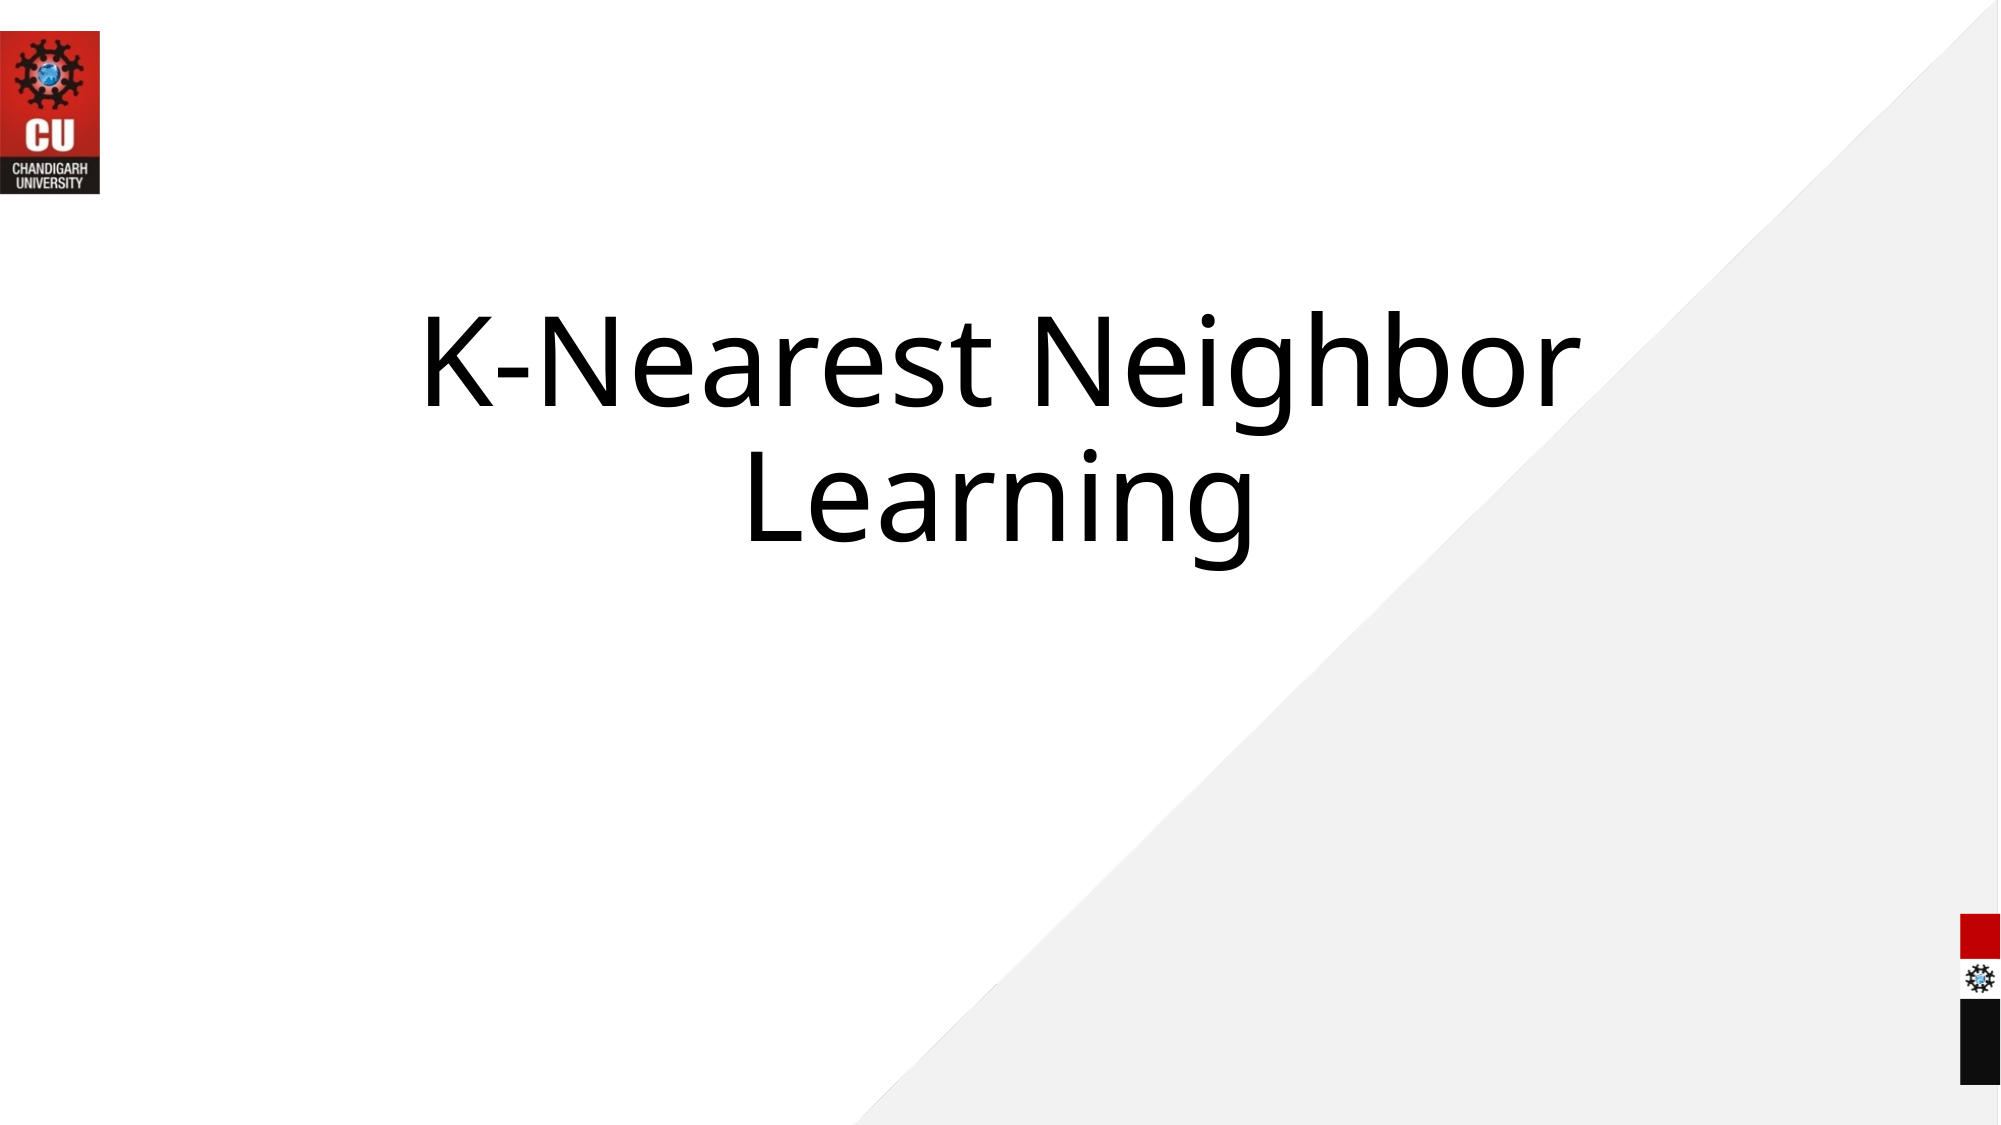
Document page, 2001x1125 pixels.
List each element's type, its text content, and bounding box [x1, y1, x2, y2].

title K-Nearest Neighbor Learning [249, 184, 1750, 576]
picture [0, 0, 2001, 1125]
